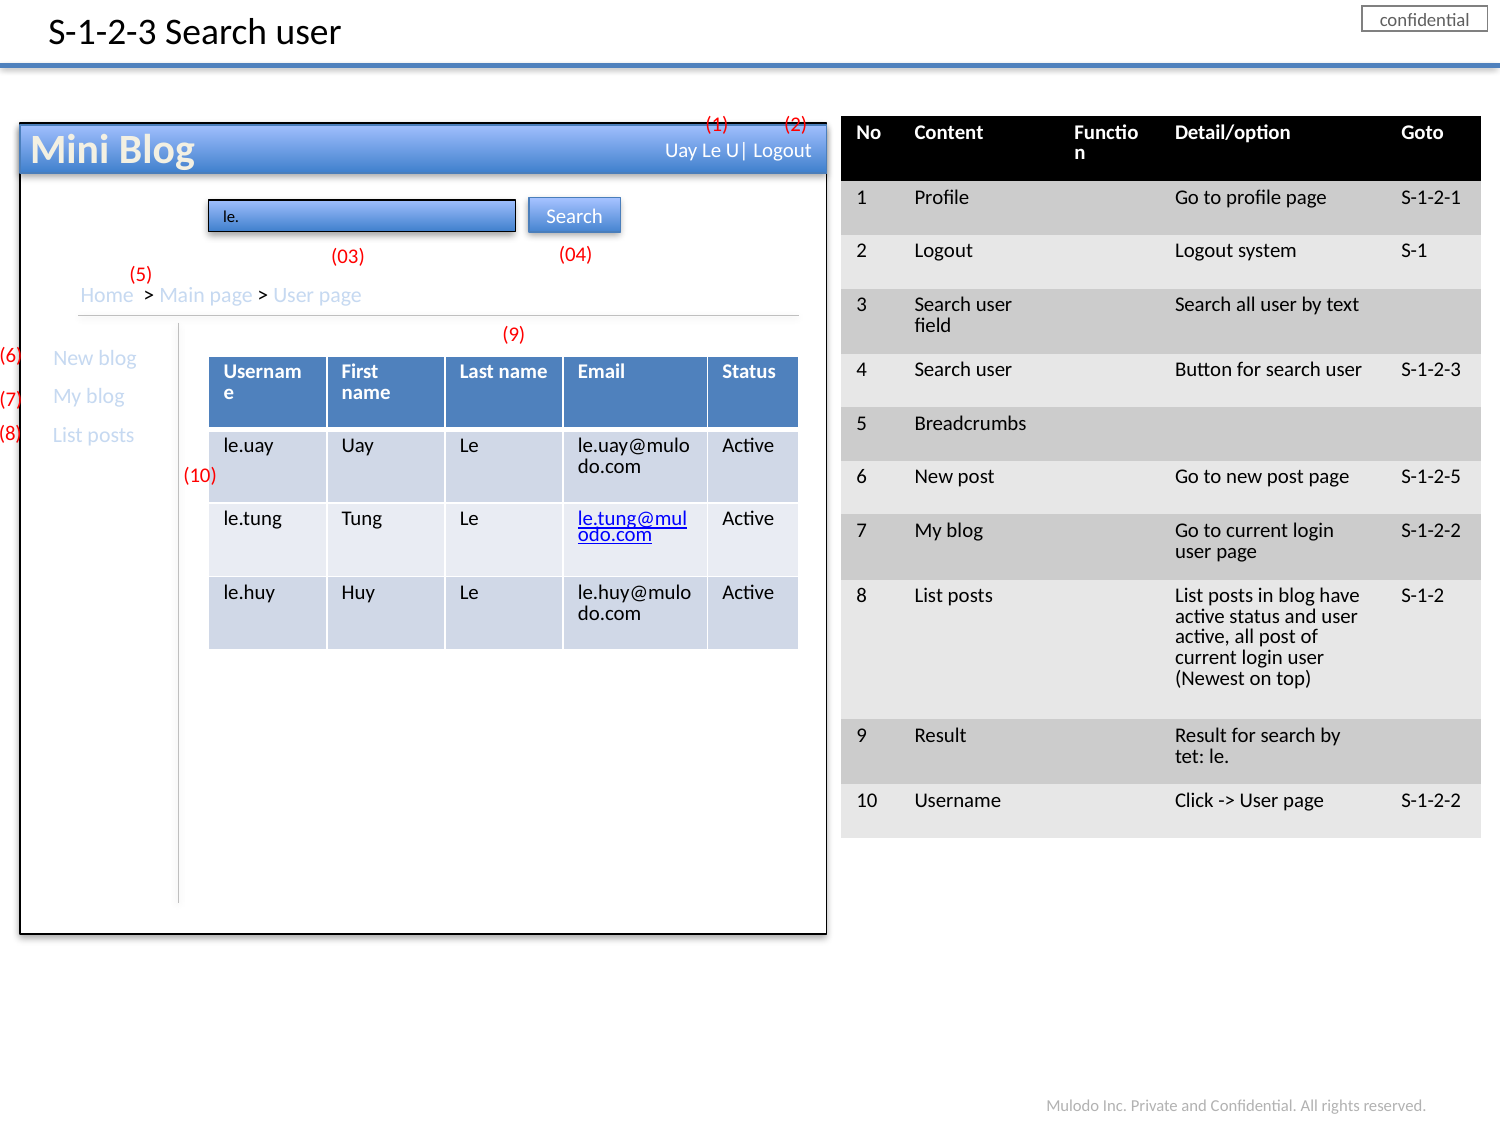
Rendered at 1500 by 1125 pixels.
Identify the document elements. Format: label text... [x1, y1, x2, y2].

table_header Goto [1386, 116, 1481, 181]
table_cell Result [900, 719, 1059, 784]
table_cell Search user [900, 354, 1059, 407]
table_cell le.huy@mulodo.com [564, 577, 707, 649]
table_cell [1059, 514, 1160, 580]
table_cell Button for search user [1160, 354, 1386, 407]
table_cell [1160, 407, 1386, 461]
text_box (10) [168, 454, 173, 495]
table_cell Uay [328, 432, 444, 502]
table_cell [1386, 407, 1481, 461]
text_box (1) [690, 103, 744, 144]
text_box My blog [38, 378, 140, 412]
text_box (03) [316, 235, 380, 276]
text_box Home > Main page > User page [65, 273, 377, 315]
table_cell 10 [841, 784, 900, 838]
table_cell S-1-2-5 [1386, 461, 1481, 514]
table_cell S-1-2-2 [1386, 514, 1481, 580]
table_cell Click -> User page [1160, 784, 1386, 838]
text_box Search [528, 197, 621, 233]
table_header Function [1059, 116, 1160, 181]
table_cell Profile [900, 181, 1059, 235]
table_cell S-1-2-3 [1386, 354, 1481, 407]
table_cell Le [446, 577, 562, 649]
table_cell [1059, 407, 1160, 461]
text_box le. [208, 199, 516, 232]
table_header Status [708, 357, 798, 427]
table_header Email [564, 357, 707, 427]
table_cell My blog [900, 514, 1059, 580]
table_cell Le [446, 504, 562, 576]
table_cell S-1 [1386, 235, 1481, 289]
table_cell Go to profile page [1160, 181, 1386, 235]
table_cell S-1-2-1 [1386, 181, 1481, 235]
table_cell [1386, 719, 1481, 784]
table_cell 1 [841, 181, 900, 235]
table_cell 3 [841, 289, 900, 354]
table_cell 7 [841, 514, 900, 580]
text_box (6) [0, 334, 38, 374]
table_header Username [209, 357, 326, 427]
table_header No [841, 116, 900, 181]
table_cell le.uay [209, 432, 326, 502]
text_box (2) [769, 103, 823, 144]
table_cell [1059, 580, 1160, 719]
table_cell 8 [841, 580, 900, 719]
table_cell [1386, 289, 1481, 354]
table_cell [1059, 235, 1160, 289]
table_cell Go to new post page [1160, 461, 1386, 514]
table_cell [1059, 354, 1160, 407]
table_cell le.tung@mulodo.com [564, 504, 707, 576]
table_header Content [900, 116, 1059, 181]
table_cell S-1-2-2 [1386, 784, 1481, 838]
table_cell Result for search by tet: le. [1160, 719, 1386, 784]
table_cell le.tung [209, 504, 326, 576]
text_box (7) [0, 378, 38, 418]
table_cell Logout [900, 235, 1059, 289]
table_cell Huy [328, 577, 444, 649]
text_box (5) [114, 253, 168, 294]
table_header Last name [446, 357, 562, 427]
table_cell 2 [841, 235, 900, 289]
text_box [19, 181, 827, 935]
text_box Mini Blog [14, 114, 211, 180]
table_cell Active [708, 504, 798, 576]
table_header Detail/option [1160, 116, 1386, 181]
table_cell Tung [328, 504, 444, 576]
text_box (8) [0, 412, 37, 453]
text_box (9) [487, 323, 541, 353]
table_cell [1059, 719, 1160, 784]
table_cell Search all user by text [1160, 289, 1386, 354]
table_cell Go to current login user page [1160, 514, 1386, 580]
text_box List posts [38, 412, 150, 454]
table_cell Search user field [900, 289, 1059, 354]
table_cell List posts [900, 580, 1059, 719]
table_cell Logout system [1160, 235, 1386, 289]
table_cell 4 [841, 354, 900, 407]
table_cell [1059, 461, 1160, 514]
table_cell Le [446, 432, 562, 502]
table_header First name [328, 357, 444, 427]
text_box Uay Le U| Logout [211, 124, 827, 174]
table_cell [1059, 181, 1160, 235]
text_box S-1-2-3 Search user [33, 0, 358, 60]
table_cell le.uay@mulodo.com [564, 432, 707, 502]
table_cell New post [900, 461, 1059, 514]
text_box New blog [38, 336, 152, 378]
table_cell S-1-2 [1386, 580, 1481, 719]
table_cell 5 [841, 407, 900, 461]
table_cell Username [900, 784, 1059, 838]
text_box (04) [544, 233, 608, 274]
table_cell [1059, 784, 1160, 838]
table_cell 9 [841, 719, 900, 784]
text_box (10) [182, 454, 232, 495]
table_cell Active [708, 577, 798, 649]
table_cell [1059, 289, 1160, 354]
table_cell le.huy [209, 577, 326, 649]
table_cell Breadcrumbs [900, 407, 1059, 461]
table_cell 6 [841, 461, 900, 514]
table_cell List posts in blog have active status and user active, all post of current login user (Newest on top) [1160, 580, 1386, 719]
table_cell Active [708, 432, 798, 502]
